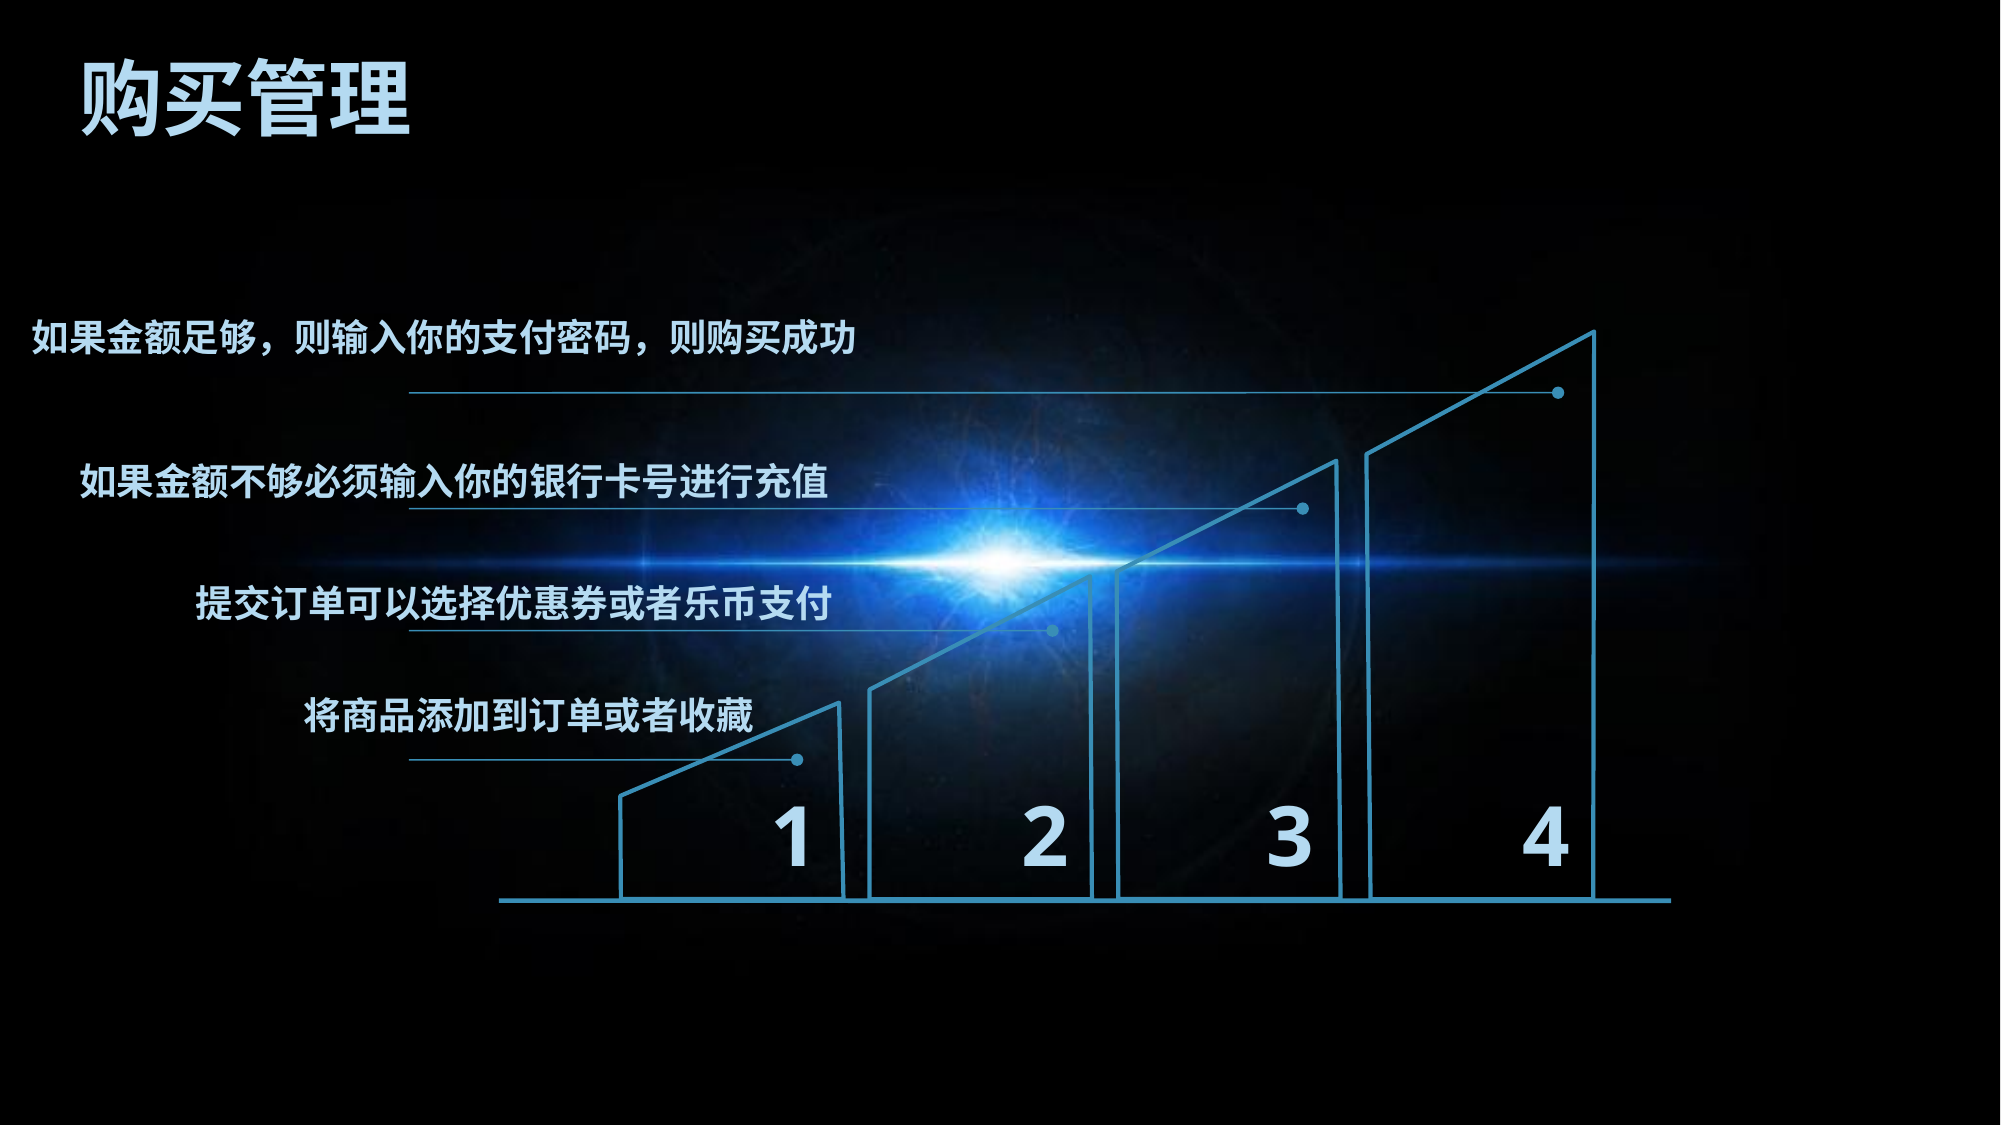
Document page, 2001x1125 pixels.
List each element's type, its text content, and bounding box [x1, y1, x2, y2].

text_box 如果金额不够必须输入你的银行卡号进行充值 [64, 442, 870, 619]
text_box 将商品添加到订单或者收藏 [289, 675, 782, 745]
picture [0, 0, 2001, 1125]
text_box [869, 575, 1093, 900]
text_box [619, 702, 844, 900]
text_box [1116, 460, 1341, 900]
text_box 购买管理 [64, 38, 782, 154]
text_box 提交订单可以选择优惠券或者乐币支付 [180, 619, 852, 633]
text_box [1366, 331, 1595, 900]
text_box 如果金额足够，则输入你的支付密码，则购买成功 [17, 297, 912, 367]
